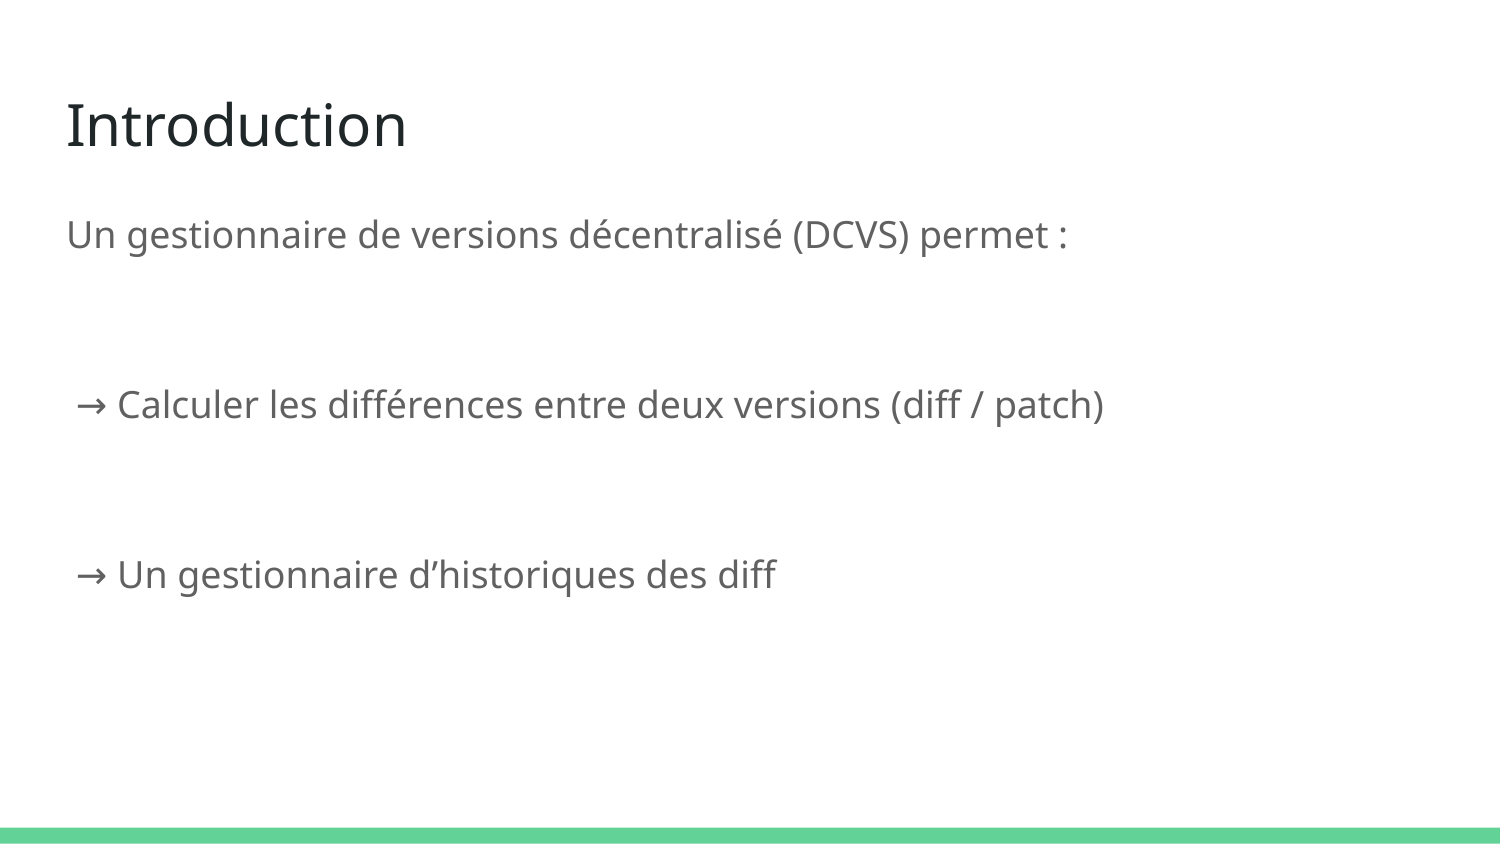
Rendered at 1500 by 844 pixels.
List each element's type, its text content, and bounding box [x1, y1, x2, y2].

title Introduction [51, 72, 1449, 167]
list Un gestionnaire de versions décentralisé (DCVS) permet : → Calculer les différences entre deux versions (diff / patch) → Un gestionnaire d’historiques des diff [51, 189, 1449, 750]
